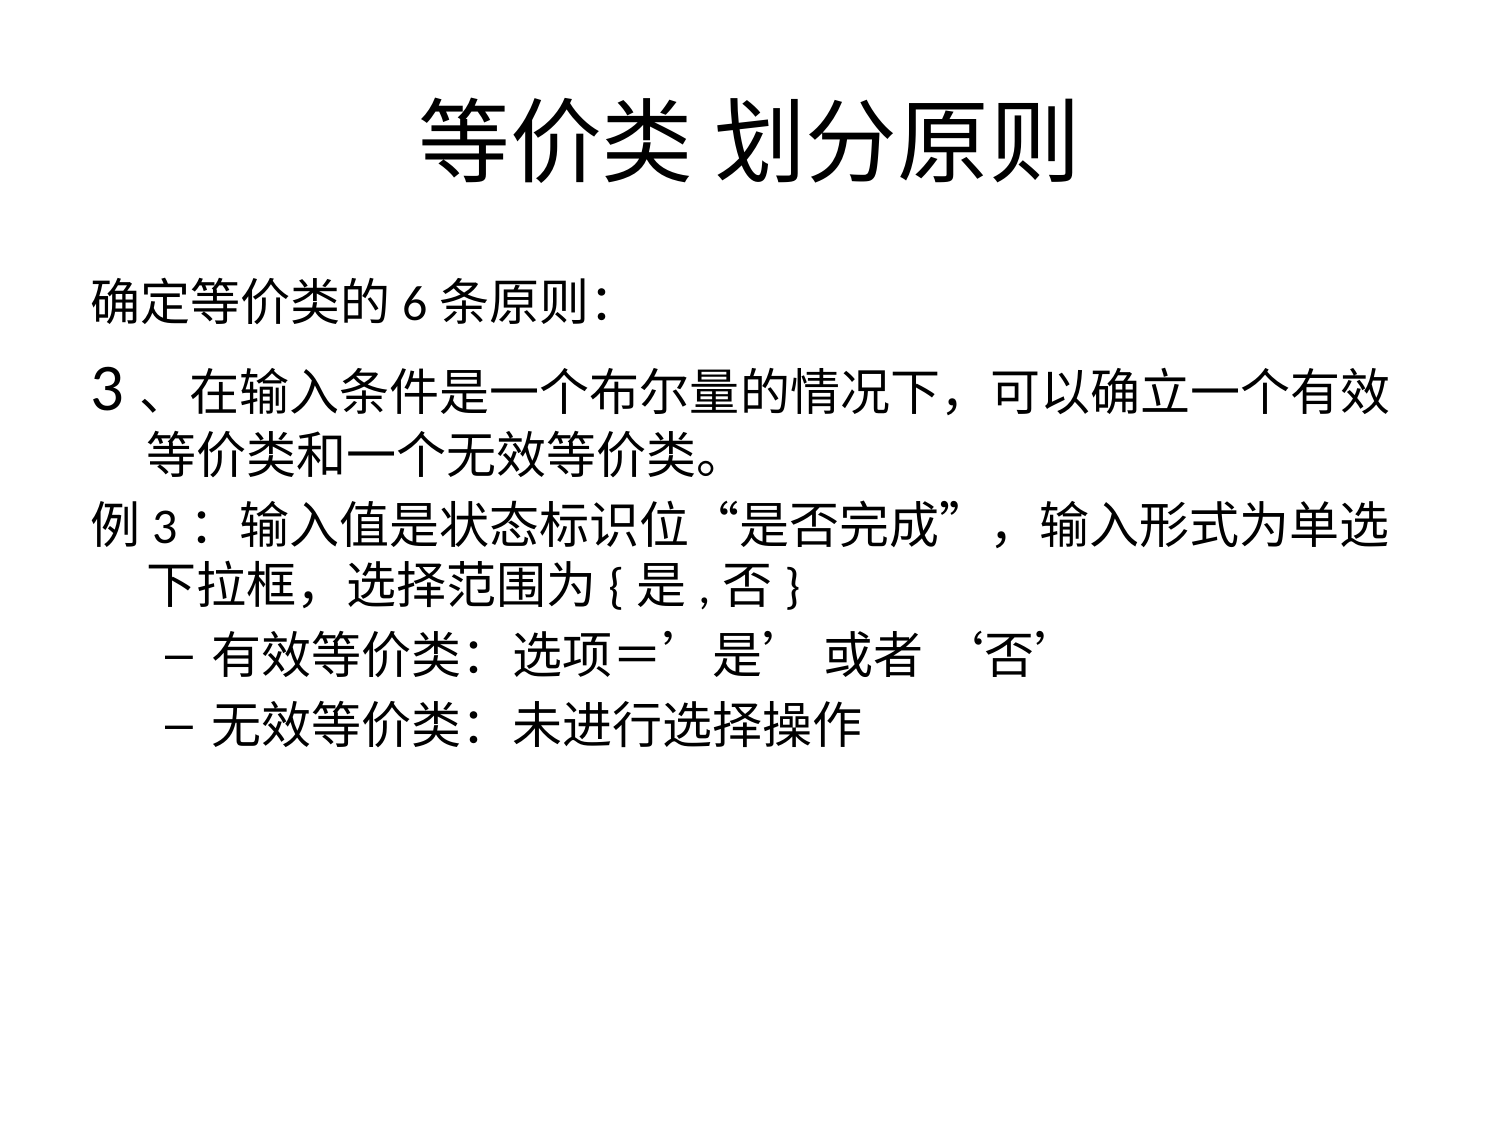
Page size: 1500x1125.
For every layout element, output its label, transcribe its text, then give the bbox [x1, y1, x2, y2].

list 确定等价类的6条原则： 3、在输入条件是一个布尔量的情况下，可以确立一个有效等价类和一个无效等价类。 例3：输入值是状态标识位“是否完成”，输入形式为单选下拉框，选择范围为{是,否} 有效等价类：选项＝’是’ 或者 ‘否’ 无效等价类：未进行选择操作 [75, 262, 1425, 1005]
title 等价类 划分原则 [75, 45, 1425, 233]
